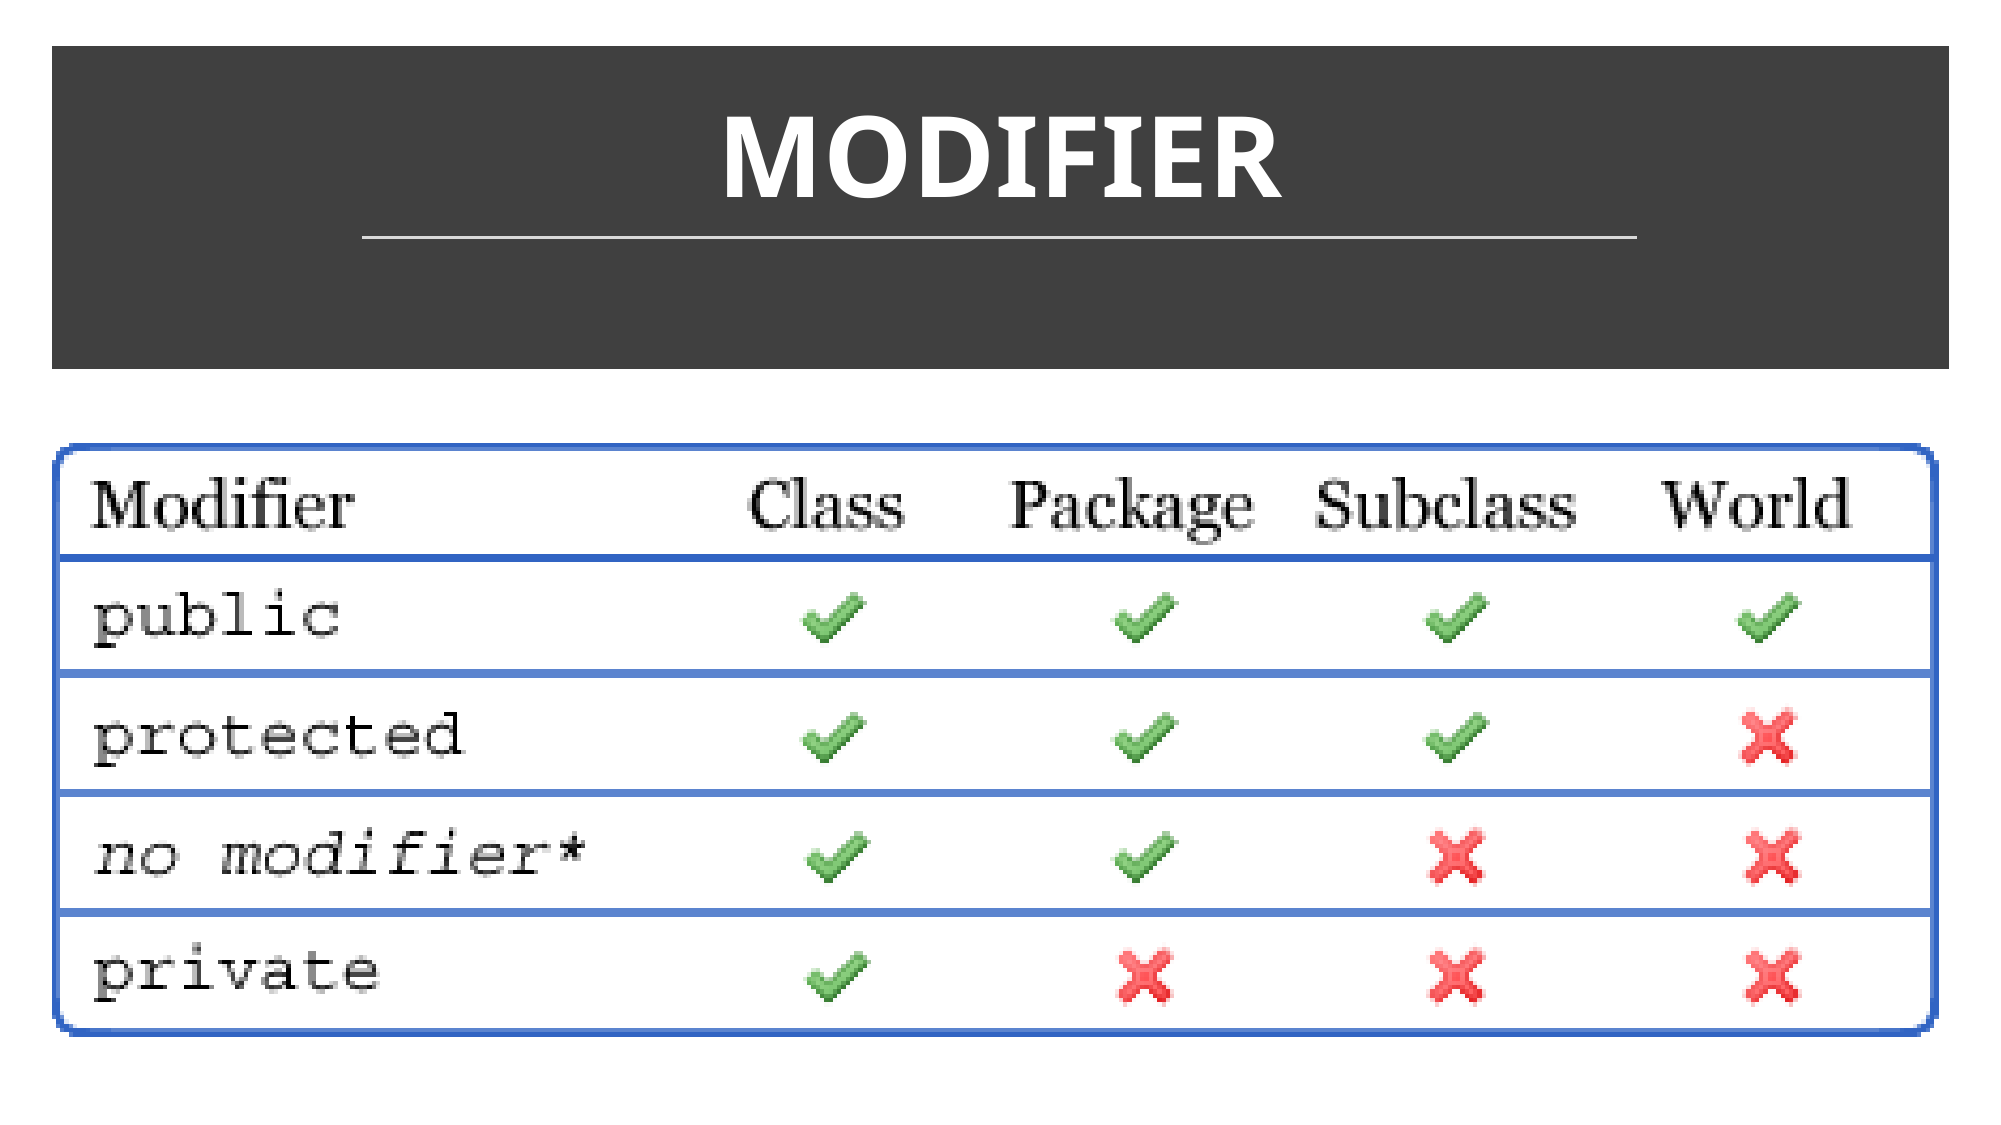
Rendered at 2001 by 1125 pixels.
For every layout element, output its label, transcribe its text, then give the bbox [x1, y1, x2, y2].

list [52, 443, 1939, 1037]
text_box [61, 55, 1939, 360]
title MODIFIER [86, 76, 1914, 230]
